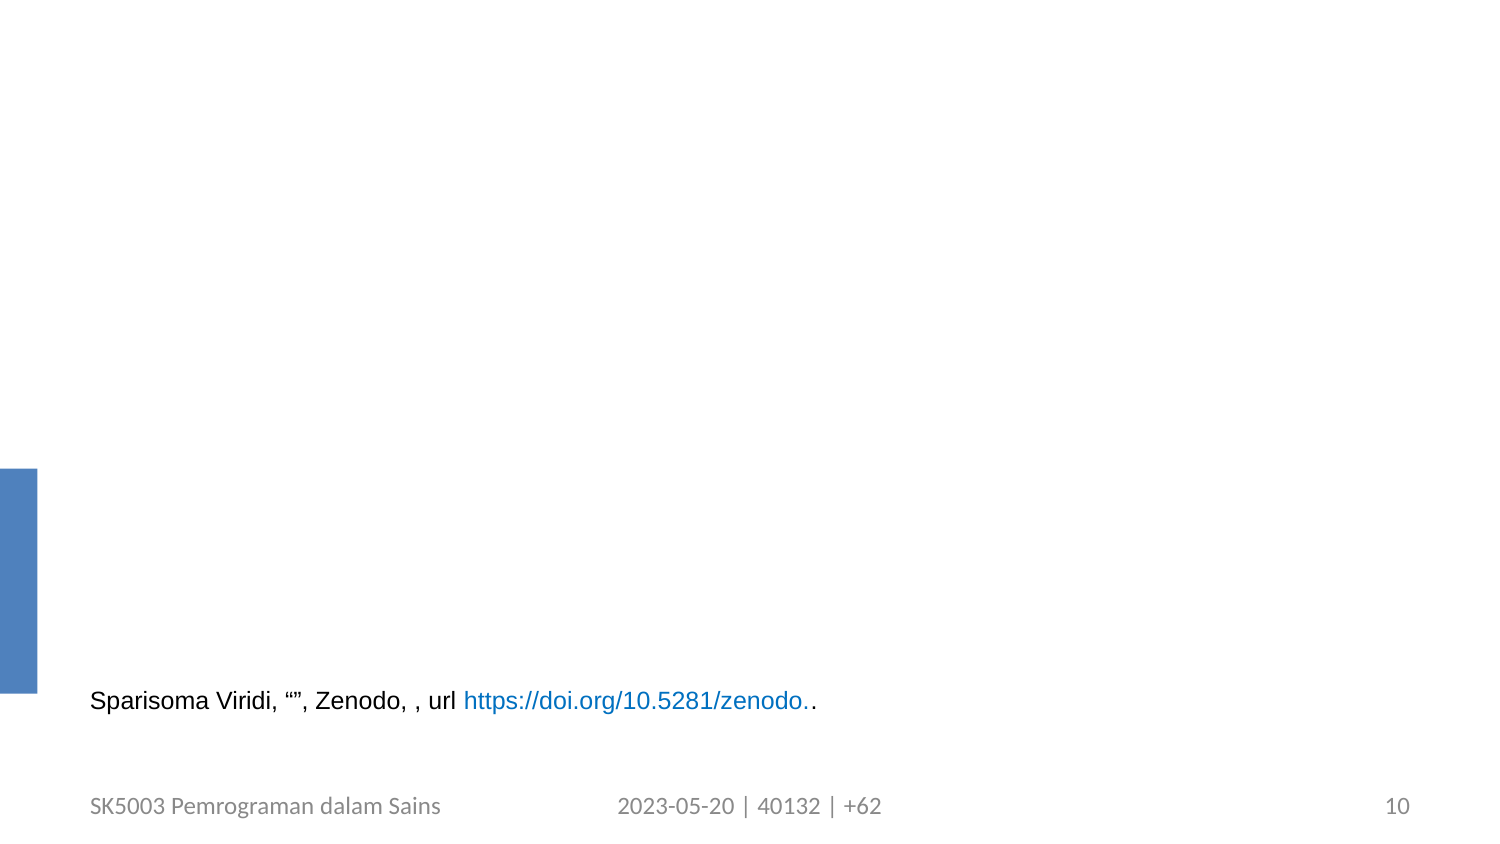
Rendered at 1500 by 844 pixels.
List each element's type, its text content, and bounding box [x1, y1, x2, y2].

text_box Sparisoma Viridi, “”, Zenodo, , url https://doi.org/10.5281/zenodo.. [74, 677, 1425, 723]
slide_number SK5003 Pemrograman dalam Sains [75, 782, 463, 827]
footer 2023-05-20 | 40132 | +62 [512, 782, 988, 827]
slide_number 10 [1074, 782, 1425, 827]
